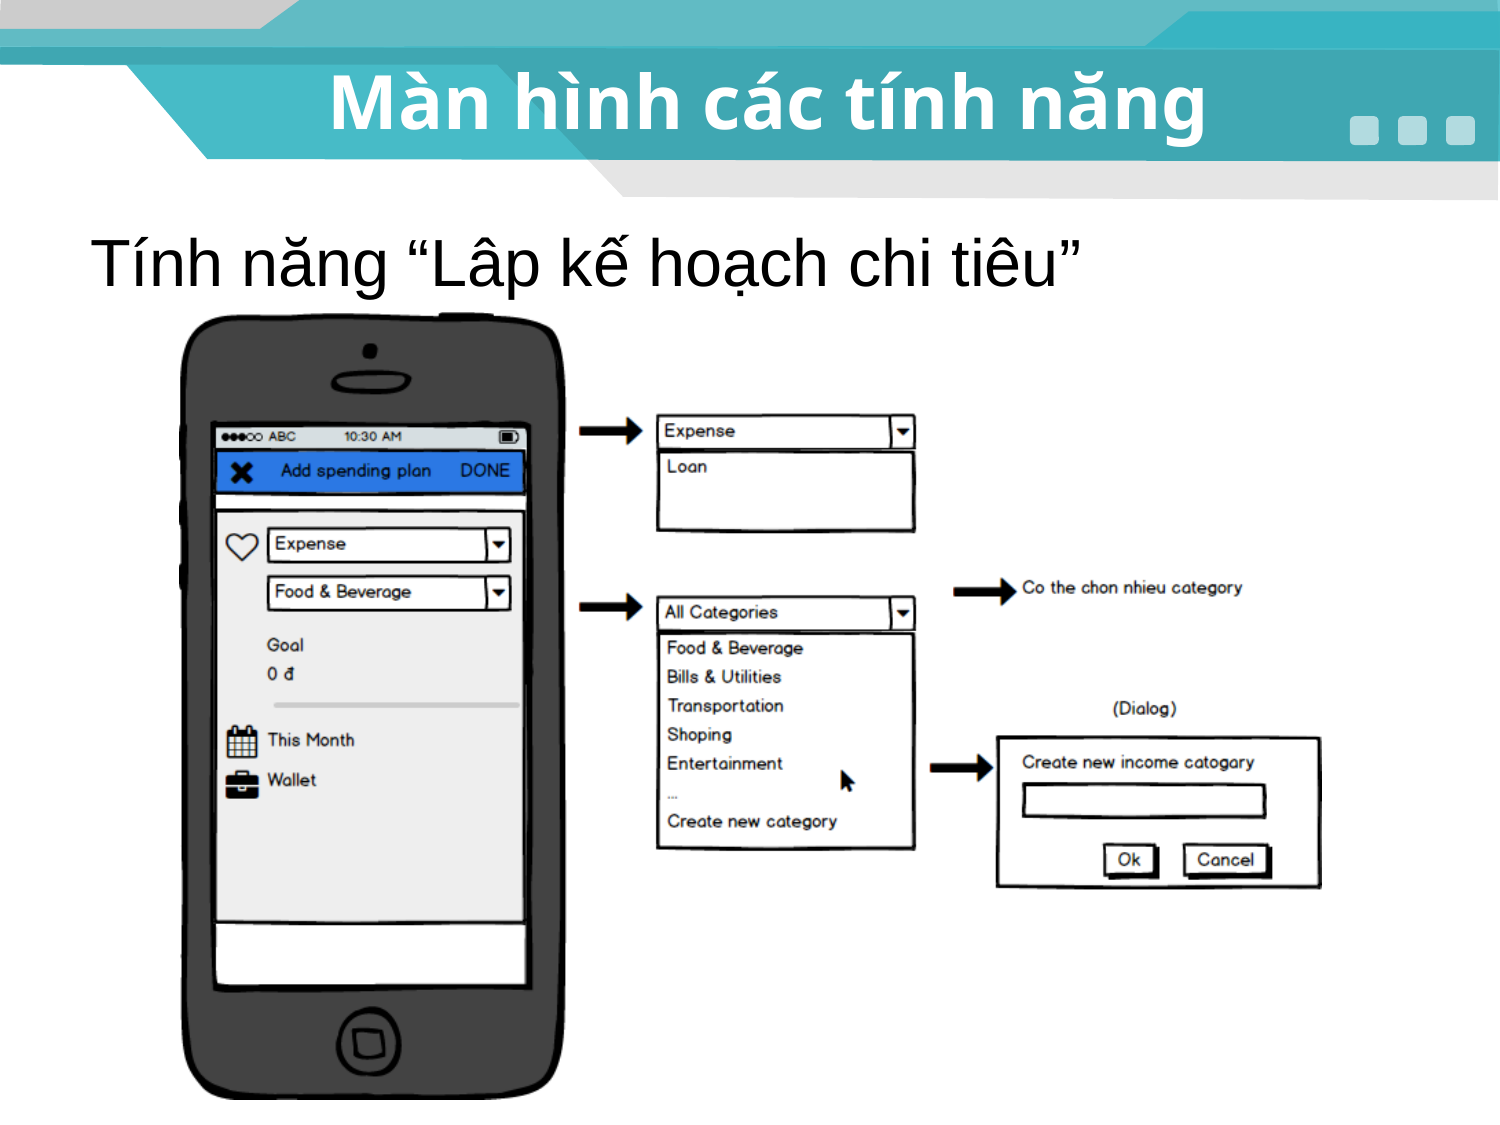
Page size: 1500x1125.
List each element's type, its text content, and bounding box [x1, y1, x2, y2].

list Tính năng “Lâp kế hoạch chi tiêu” [75, 212, 1425, 1020]
title Màn hình các tính năng [212, 50, 1325, 150]
picture [179, 312, 1322, 1101]
